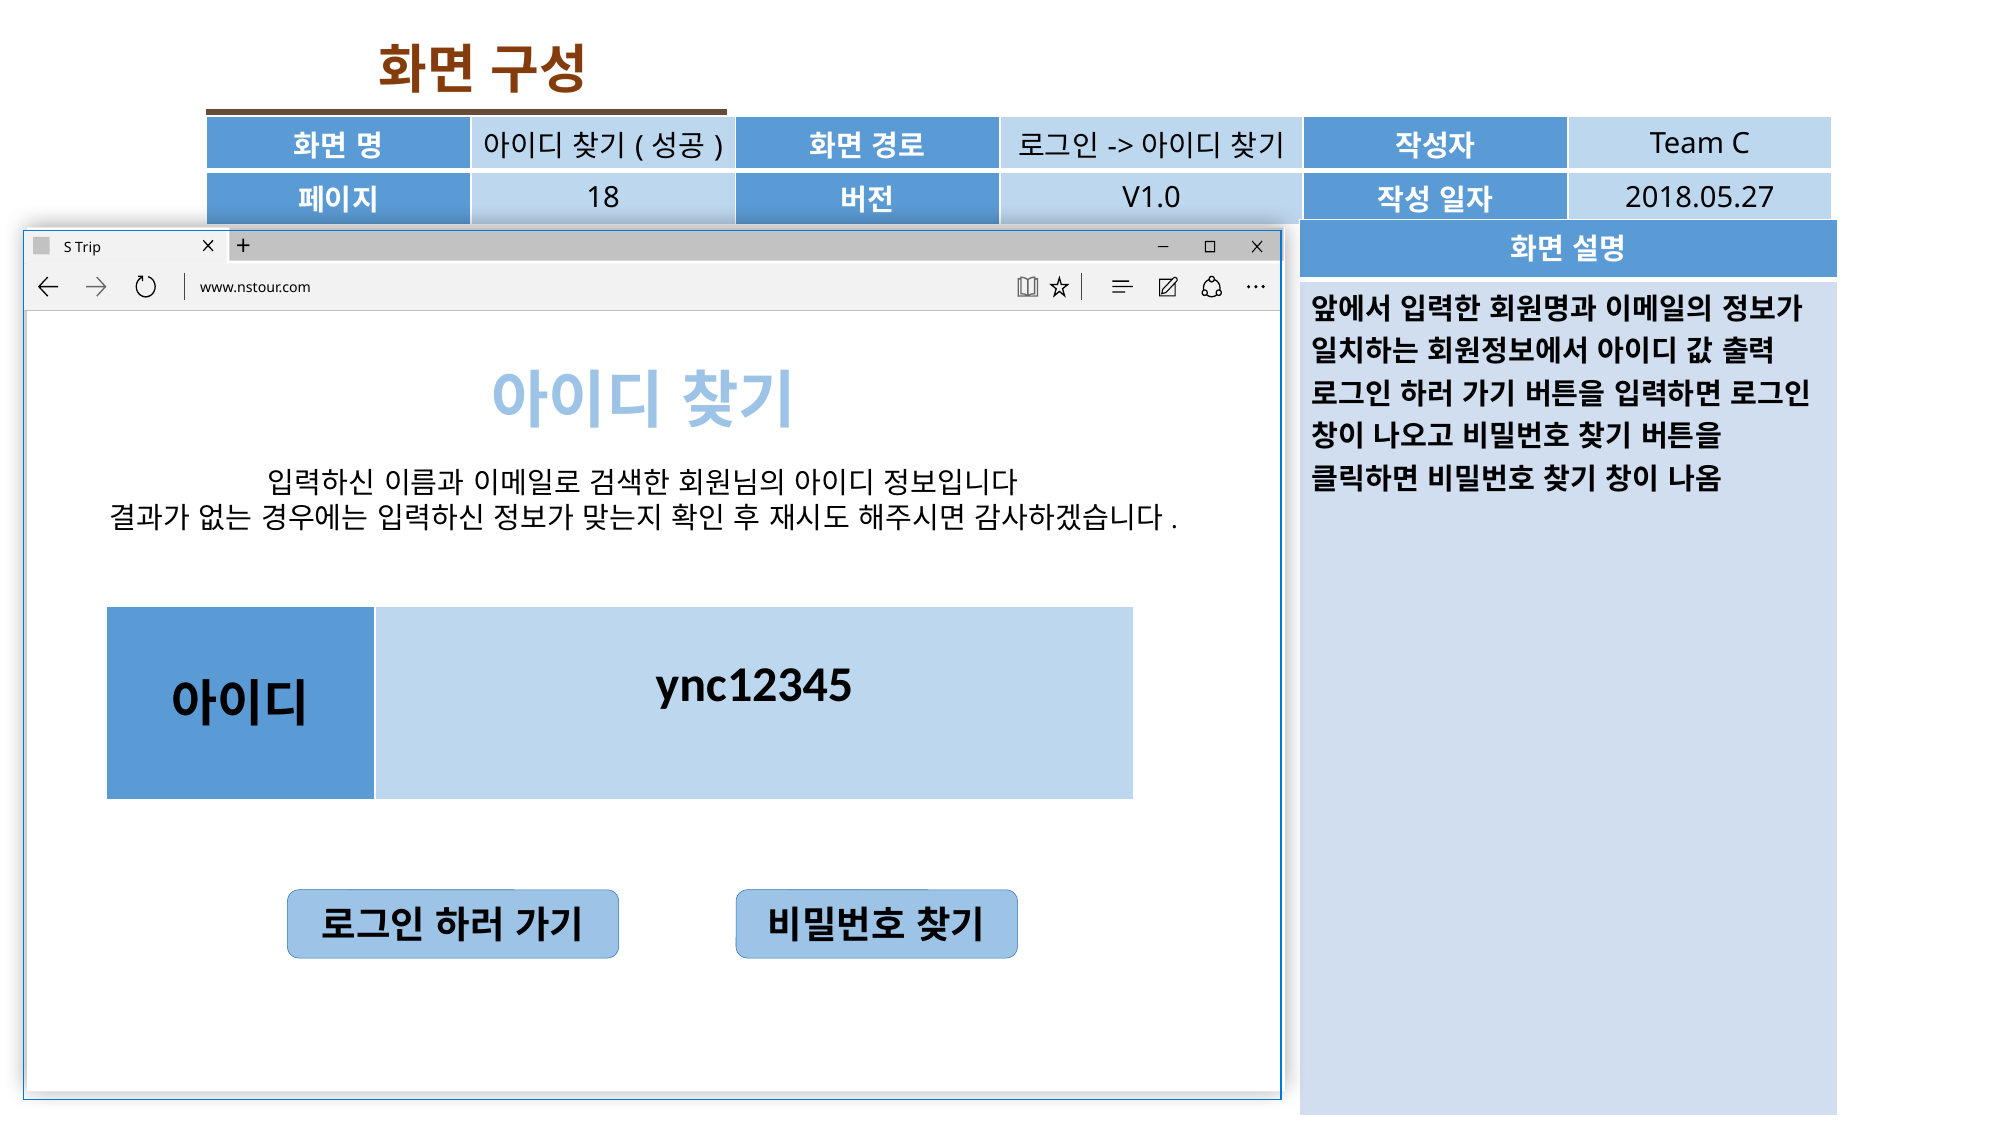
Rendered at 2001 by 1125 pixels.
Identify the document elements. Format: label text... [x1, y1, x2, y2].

table_cell V1.0 [1001, 173, 1302, 224]
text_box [206, 28, 762, 112]
table_header 화면 명 [207, 117, 470, 168]
table_header 화면 설명 [1300, 220, 1837, 277]
table_header 패키지->해당패키지 [472, 216, 735, 221]
table_header 로그인->아이디 찾기 [1001, 117, 1302, 168]
table_cell 앞에서 입력한 회원명과 이메일의 정보가 일치하는 회원정보에서 아이디 값 출력 로그인 하러 가기 버튼을 입력하면 로그인 창이 나오고 비밀번호 찾기 버튼을 클릭하면 비밀번호 찾기 창이 나옴 [1300, 282, 1837, 1115]
table_header 작성자 [736, 216, 999, 221]
table_header 작성자 [1304, 117, 1567, 168]
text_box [23, 227, 1285, 1100]
table_header Team C [1569, 117, 1831, 168]
table_cell 2018.05.27 [1569, 173, 1831, 219]
table_cell 버전 [736, 173, 999, 211]
table_header Team C [1001, 216, 1286, 224]
table_cell 작성 일자 [1304, 173, 1567, 219]
table_cell 페이지 [207, 173, 470, 211]
table_header 화면 경로 [736, 117, 999, 168]
table_cell 18 [472, 173, 735, 211]
table_header 아이디 찾기(성공) [472, 117, 735, 168]
table_header 화면 경로 [207, 216, 470, 221]
